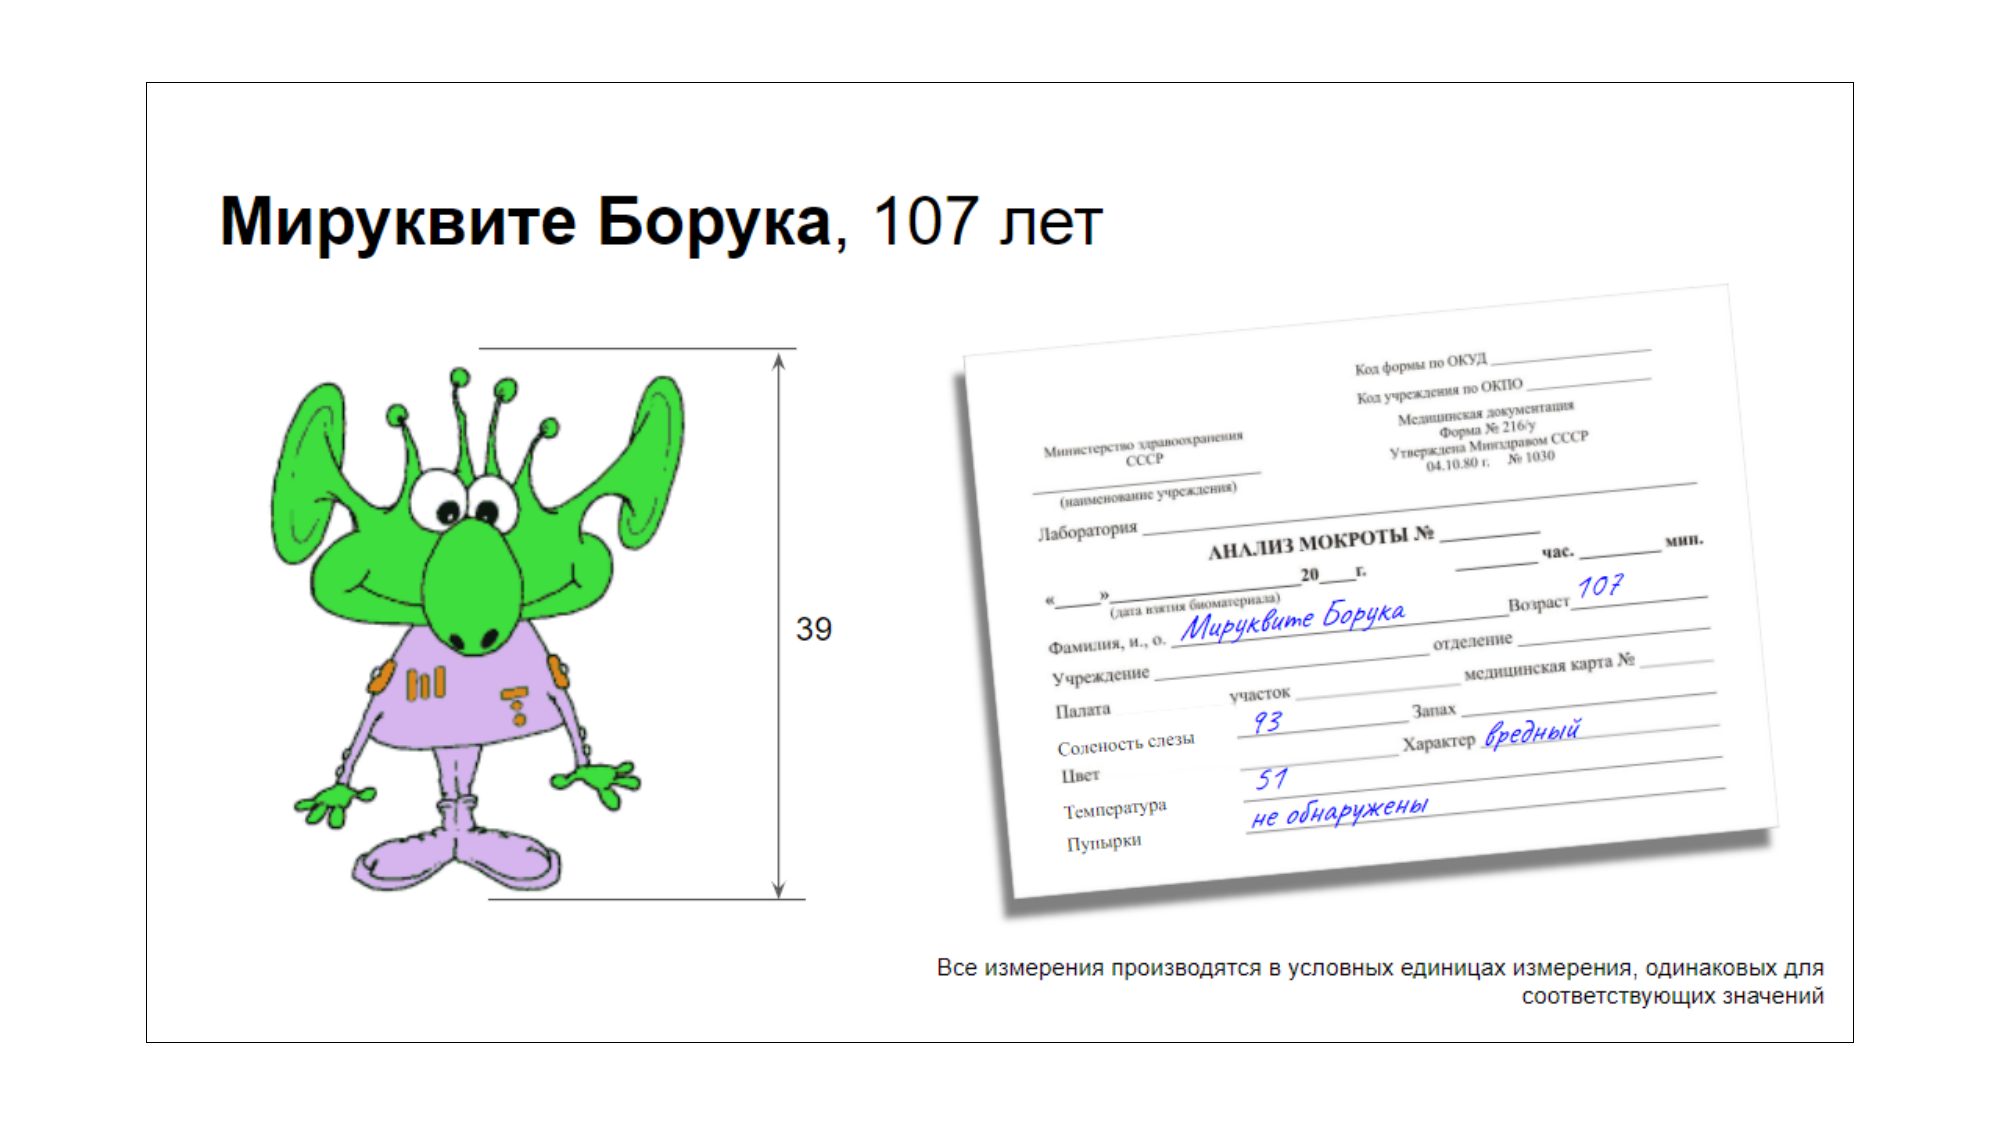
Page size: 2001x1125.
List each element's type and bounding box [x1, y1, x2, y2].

picture [146, 82, 1854, 1043]
